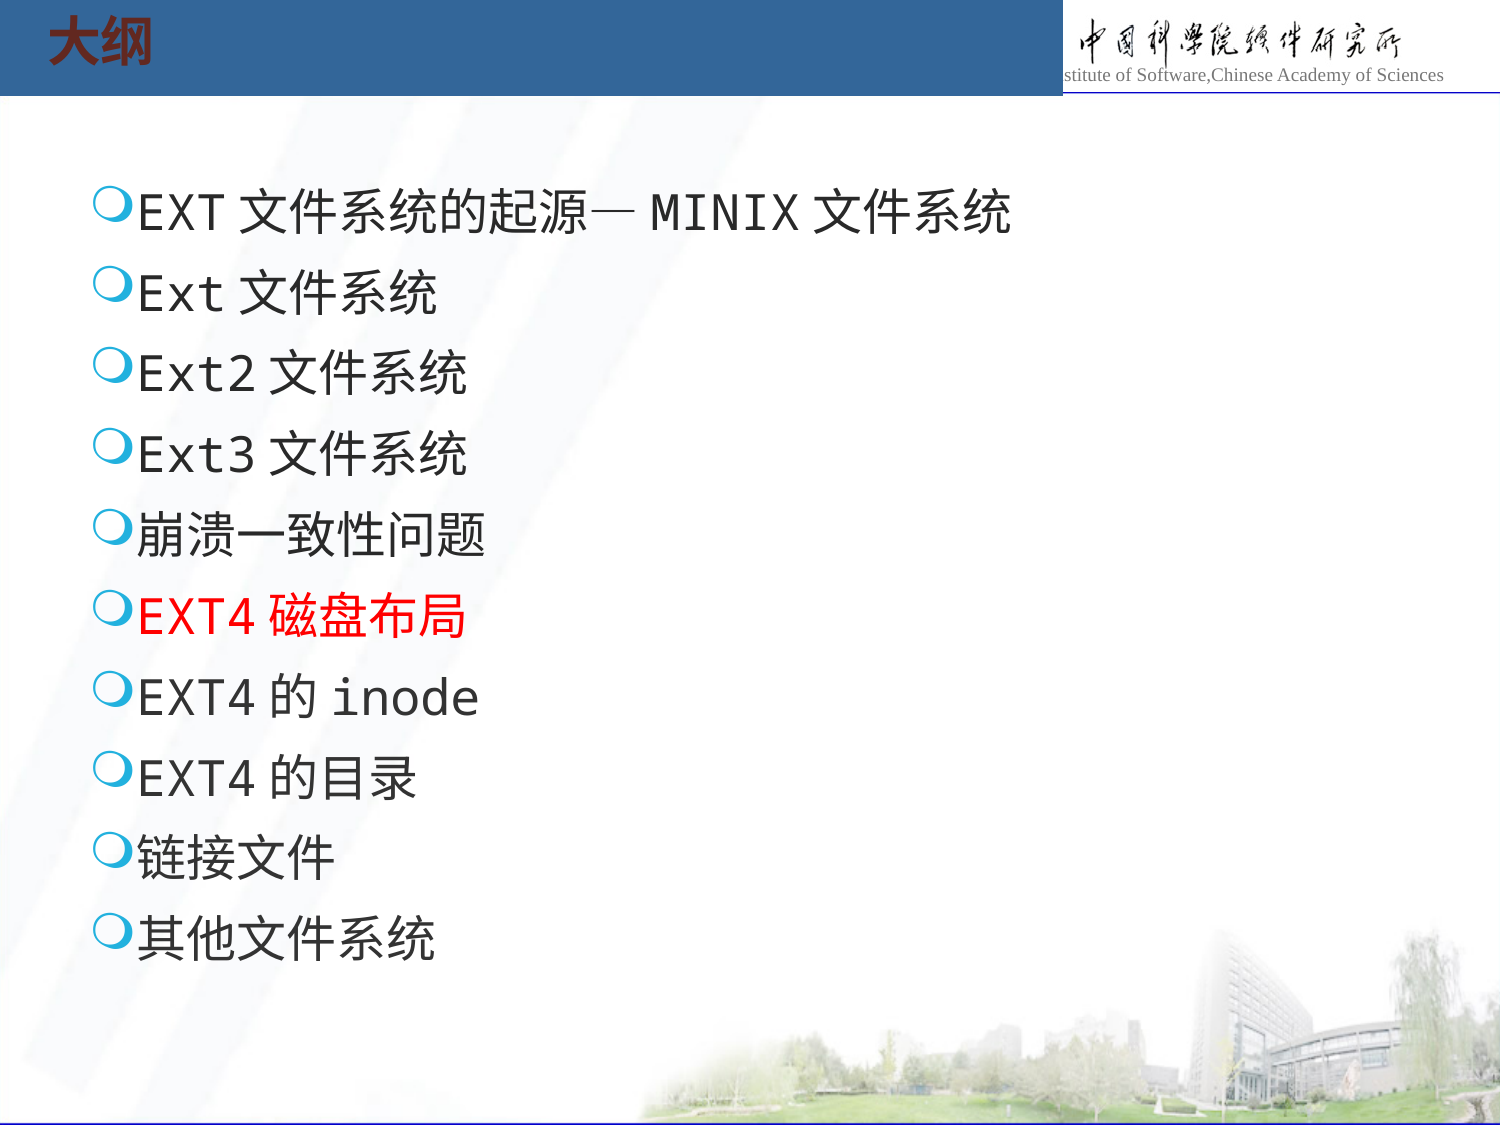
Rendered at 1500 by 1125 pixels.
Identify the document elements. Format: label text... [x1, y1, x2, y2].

text_box 大纲 [0, 0, 1063, 96]
picture [1077, 15, 1402, 71]
picture [0, 92, 1500, 1125]
list EXT文件系统的起源—MINIX文件系统 Ext文件系统 Ext2文件系统 Ext3文件系统 崩溃一致性问题 EXT4磁盘布局 EXT4的inode EXT4的目录 链接文件 其他文件系统 [73, 172, 1427, 977]
